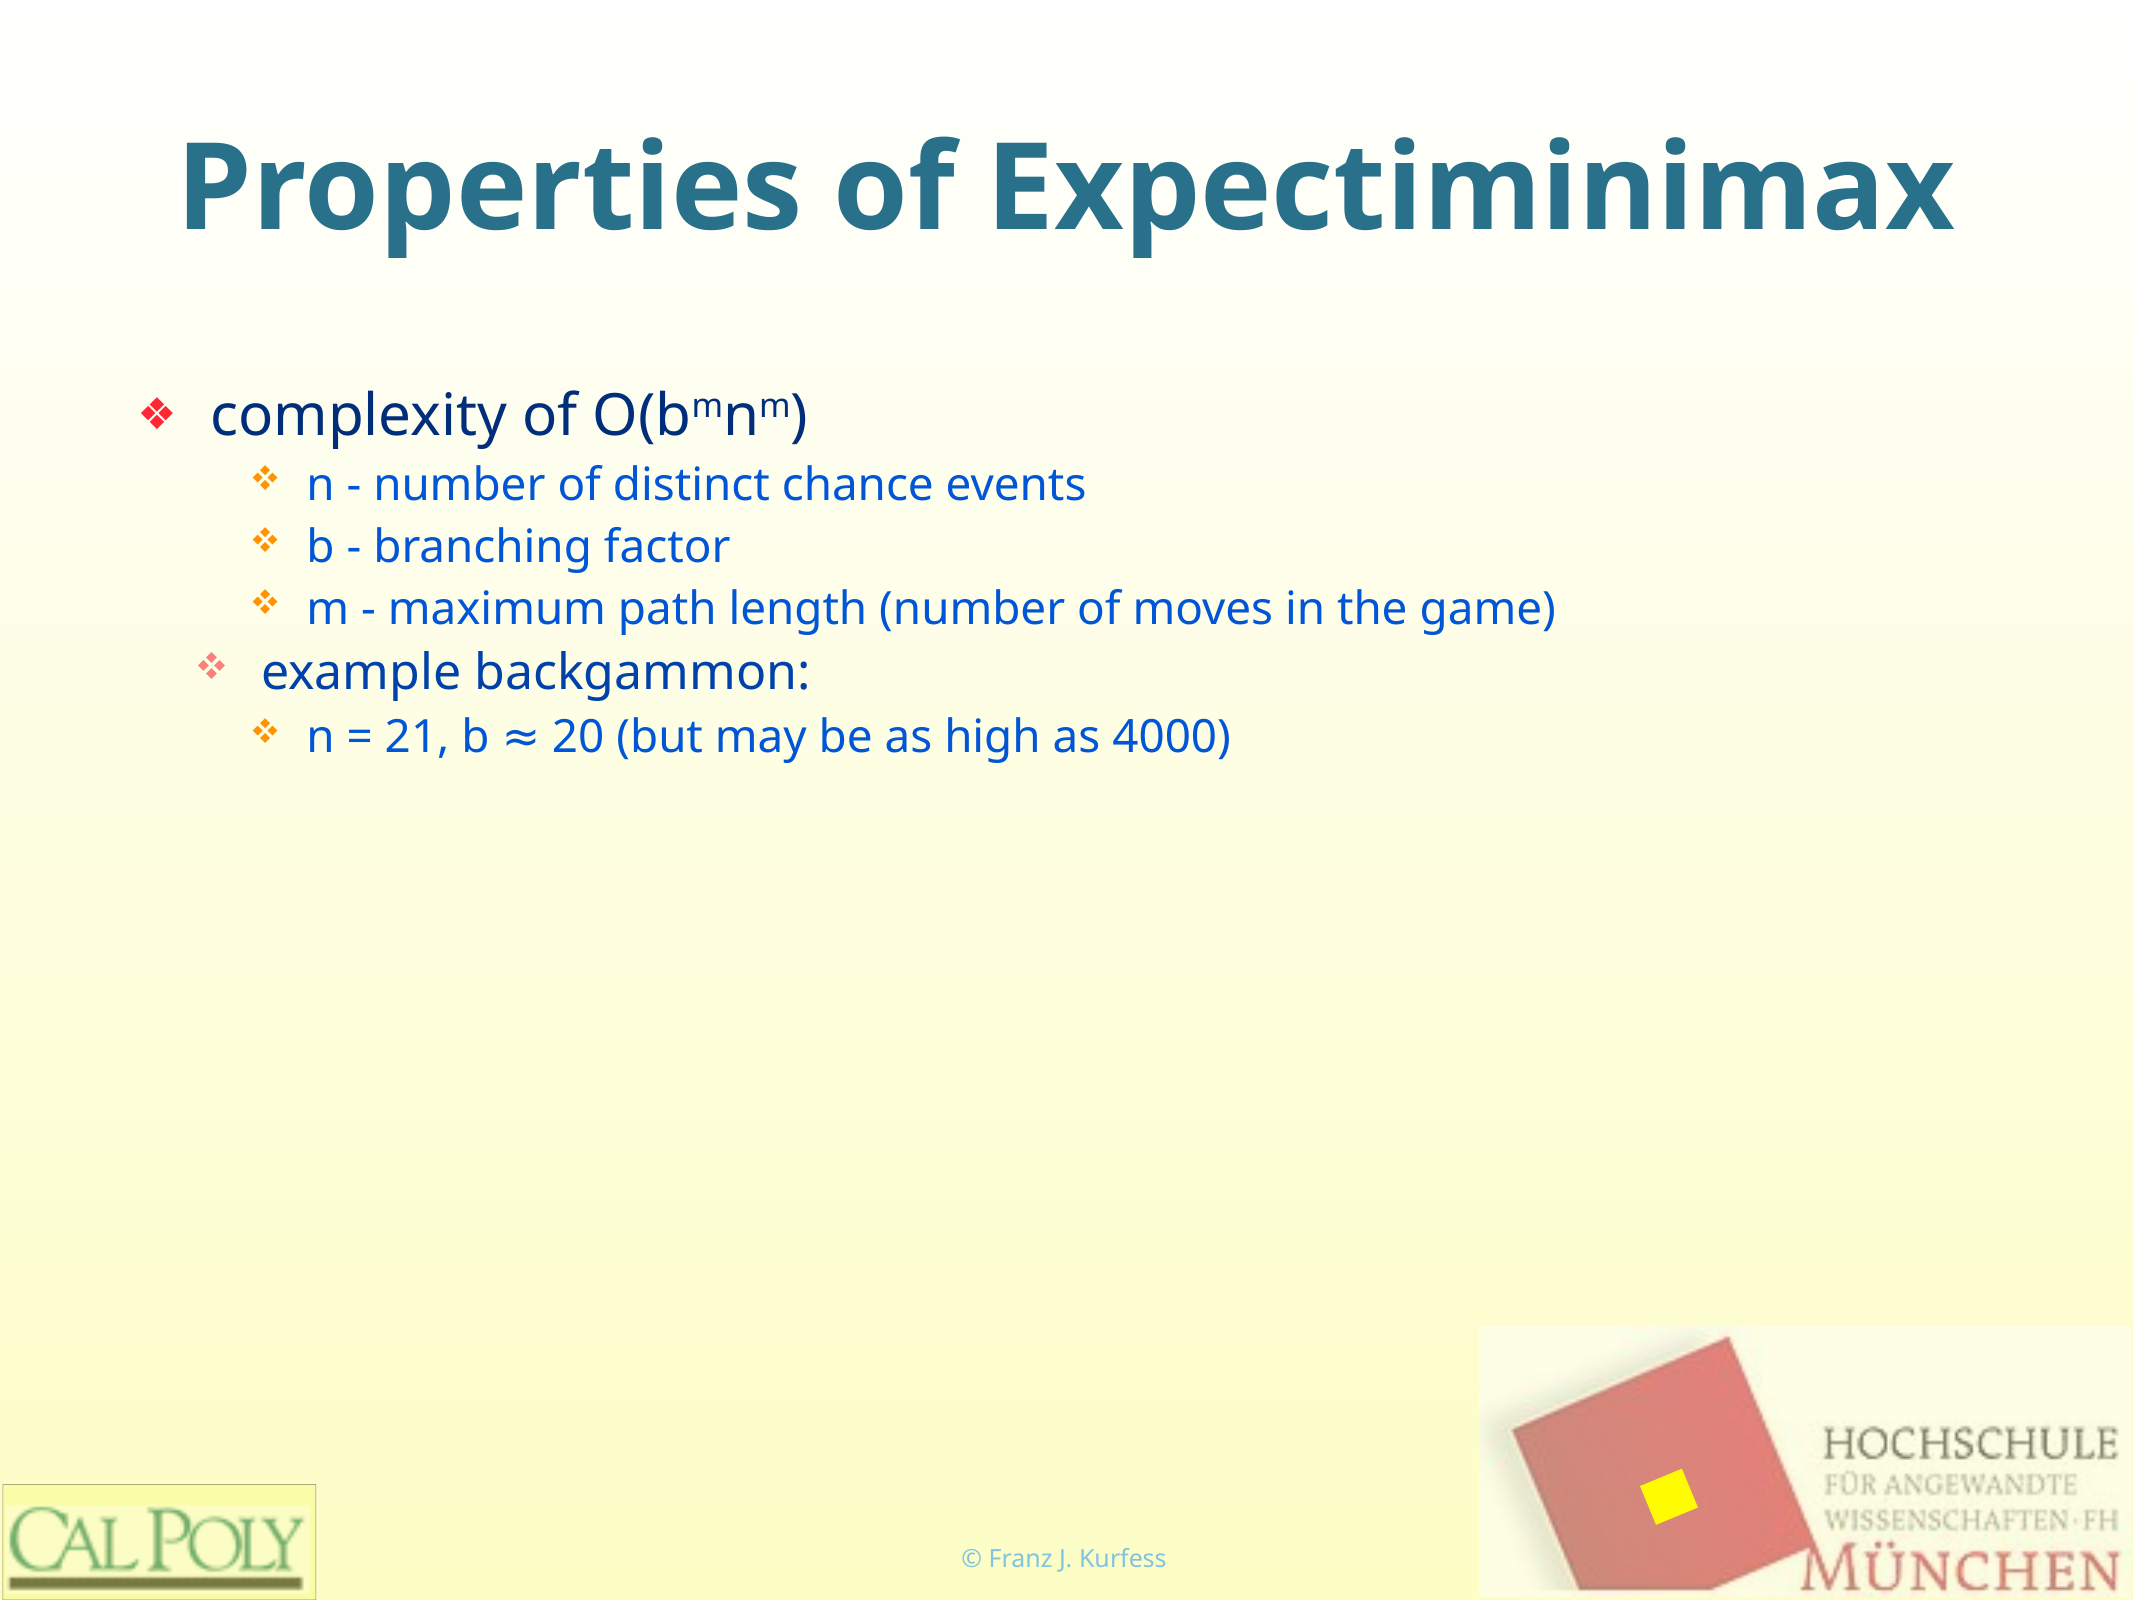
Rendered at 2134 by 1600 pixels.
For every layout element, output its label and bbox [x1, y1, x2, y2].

text_box [1479, 1326, 2131, 1597]
slide_number [1639, 1468, 1699, 1526]
title [128, 0, 2005, 363]
list [128, 376, 2005, 1491]
